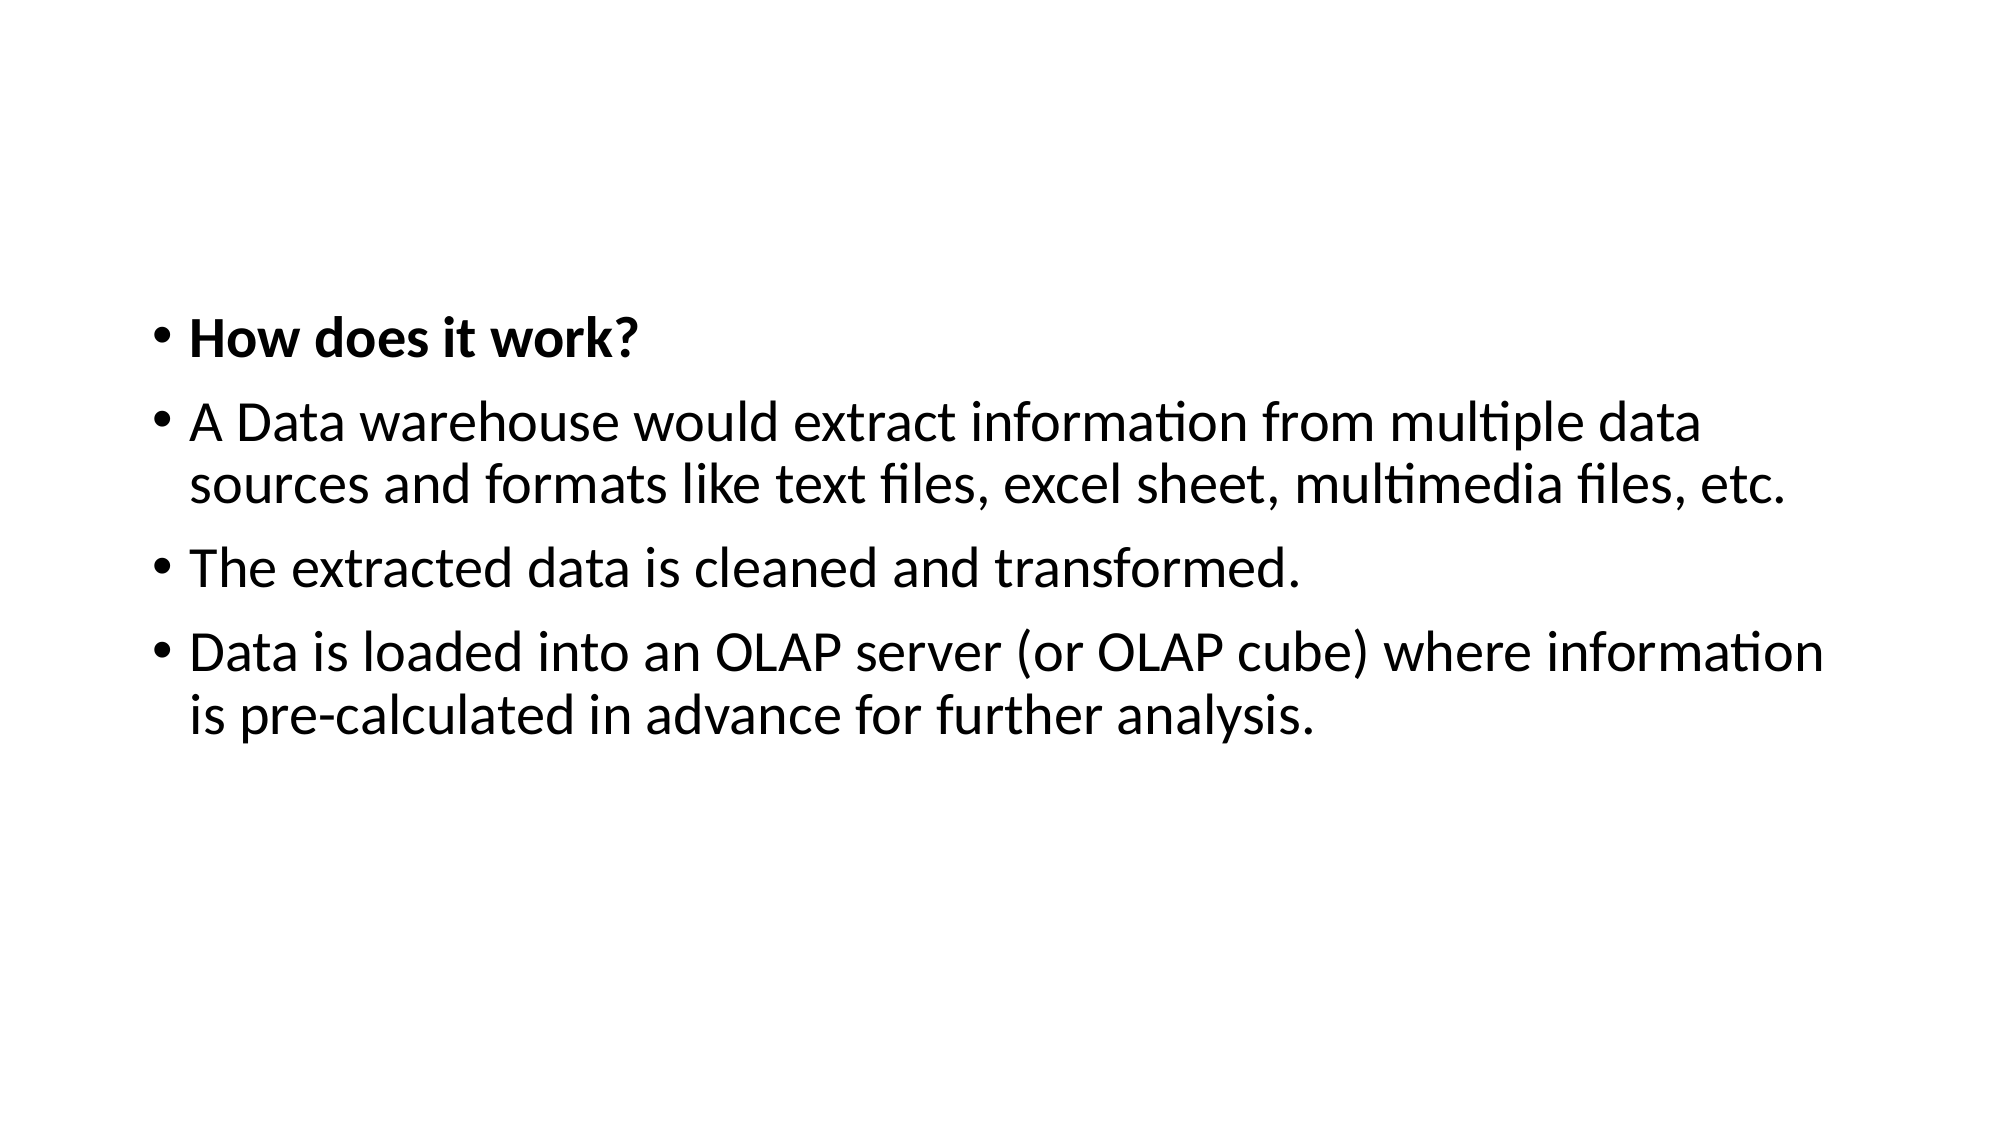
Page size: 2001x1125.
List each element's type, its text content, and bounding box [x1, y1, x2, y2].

list How does it work? A Data warehouse would extract information from multiple data sources and formats like text files, excel sheet, multimedia files, etc. The extracted data is cleaned and transformed. Data is loaded into an OLAP server (or OLAP cube) where information is pre-calculated in advance for further analysis. [137, 299, 1863, 1014]
